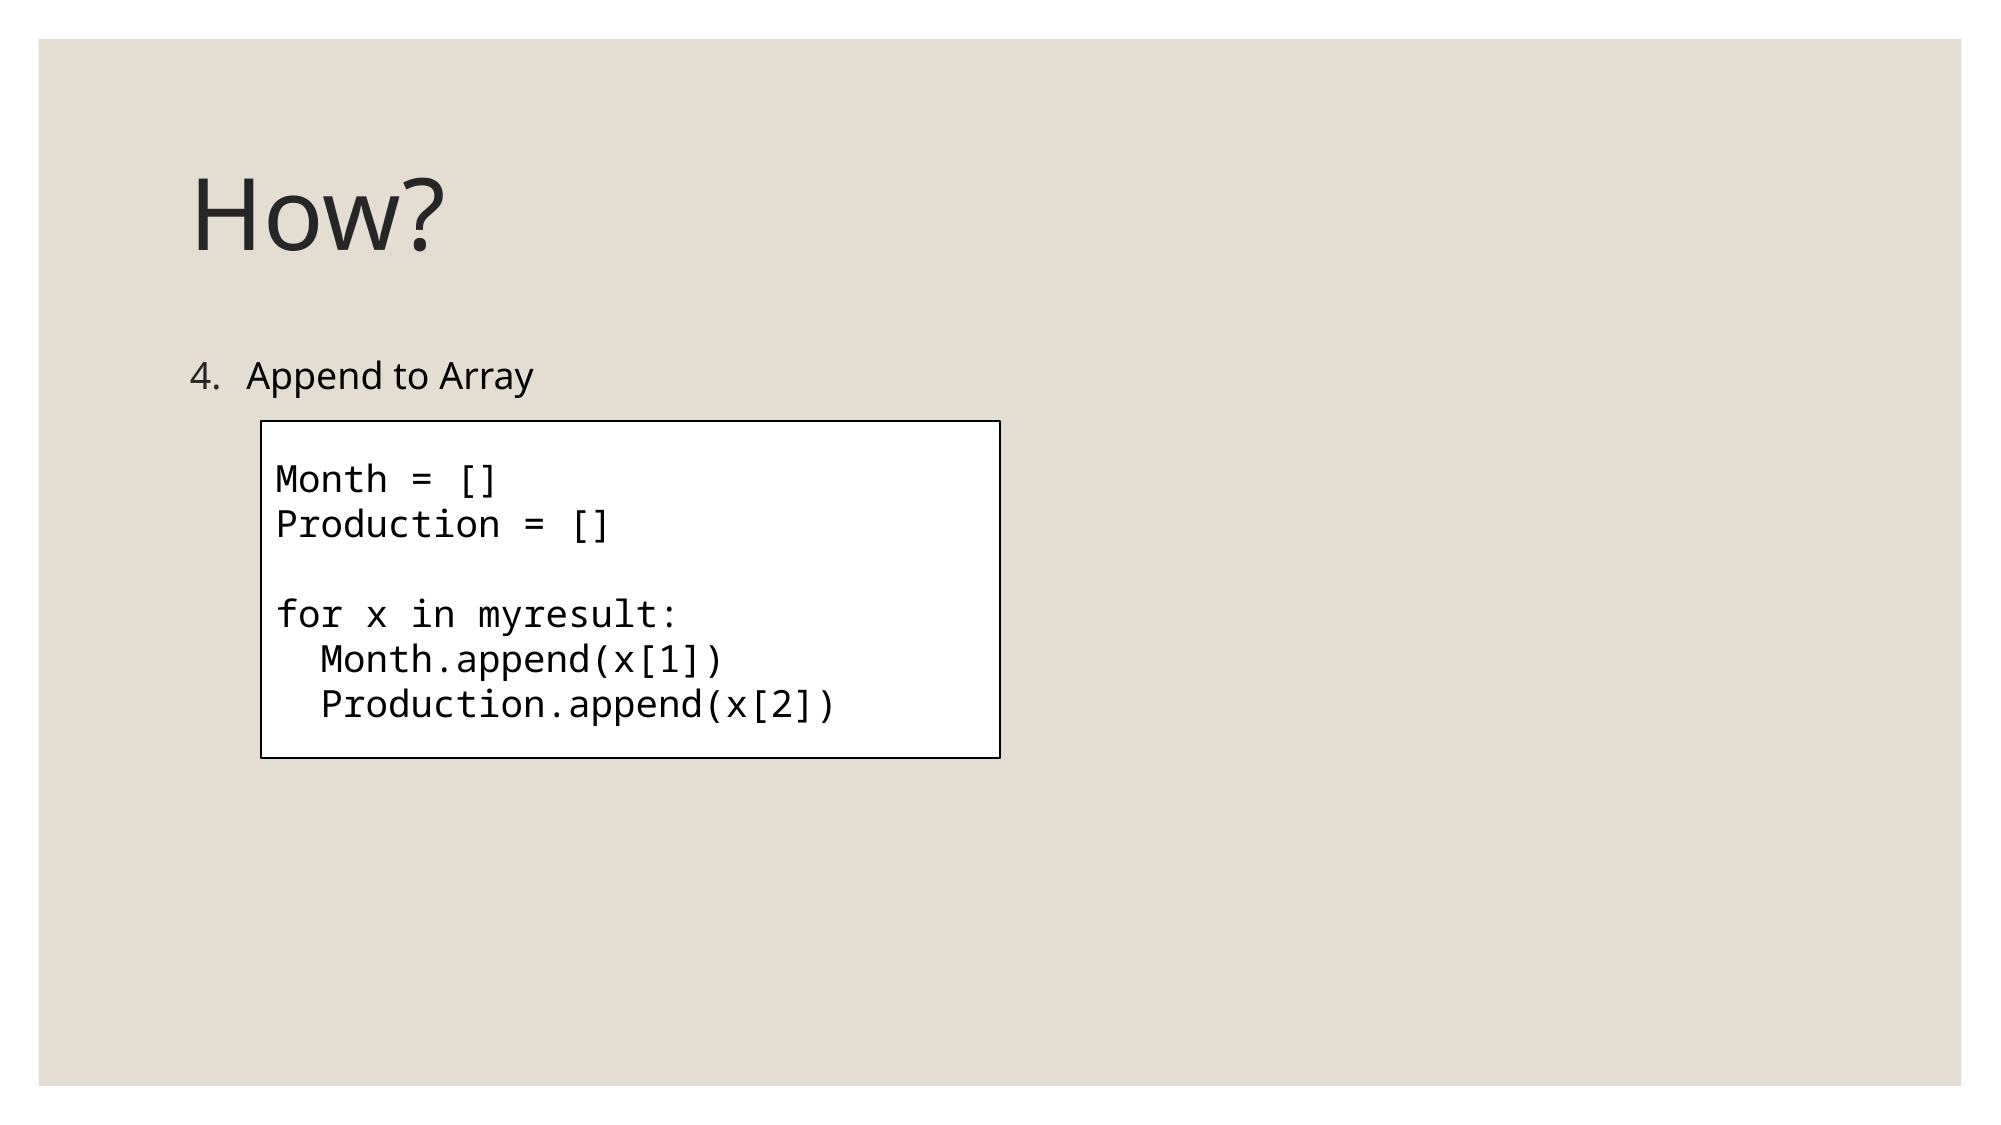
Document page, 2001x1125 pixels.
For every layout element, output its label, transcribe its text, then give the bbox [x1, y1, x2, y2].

title How? [174, 105, 1825, 331]
text_box Month = [] Production = [] for x in myresult: Month.append(x[1]) Production.append(x[2]) [260, 420, 1001, 759]
list Append to Array [174, 345, 1825, 990]
